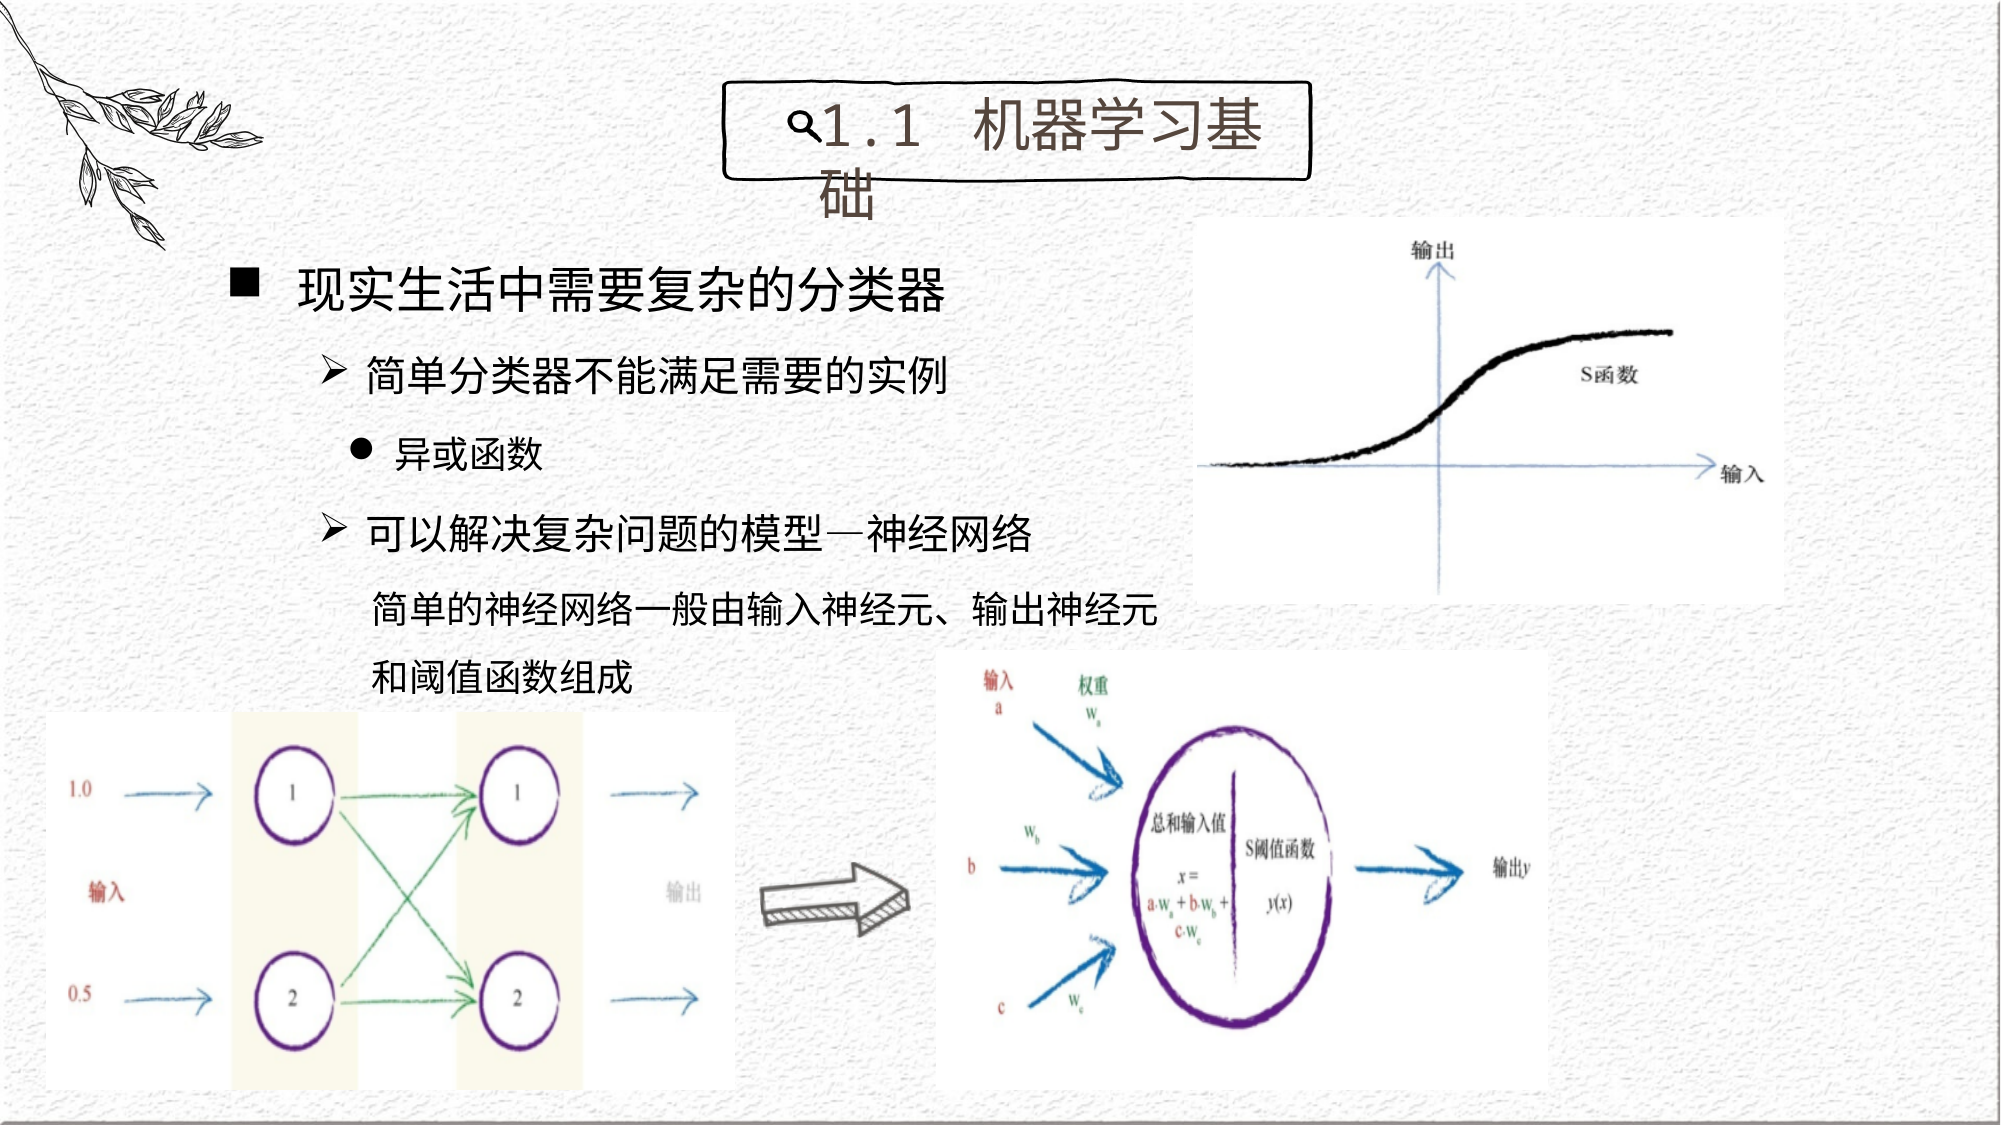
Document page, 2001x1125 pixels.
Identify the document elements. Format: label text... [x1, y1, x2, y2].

text_box 现实生活中需要复杂的分类器 [211, 250, 988, 326]
text_box 简单的神经网络一般由输入神经元、输出神经元 和阈值函数组成 [356, 556, 1329, 706]
text_box 异或函数 [332, 423, 600, 484]
text_box 1.1 机器学习基础 [803, 185, 1319, 235]
picture [0, 0, 2001, 1125]
text_box 简单分类器不能满足需要的实例 [303, 342, 1105, 408]
text_box 可以解决复杂问题的模型—神经网络 [303, 500, 1105, 565]
